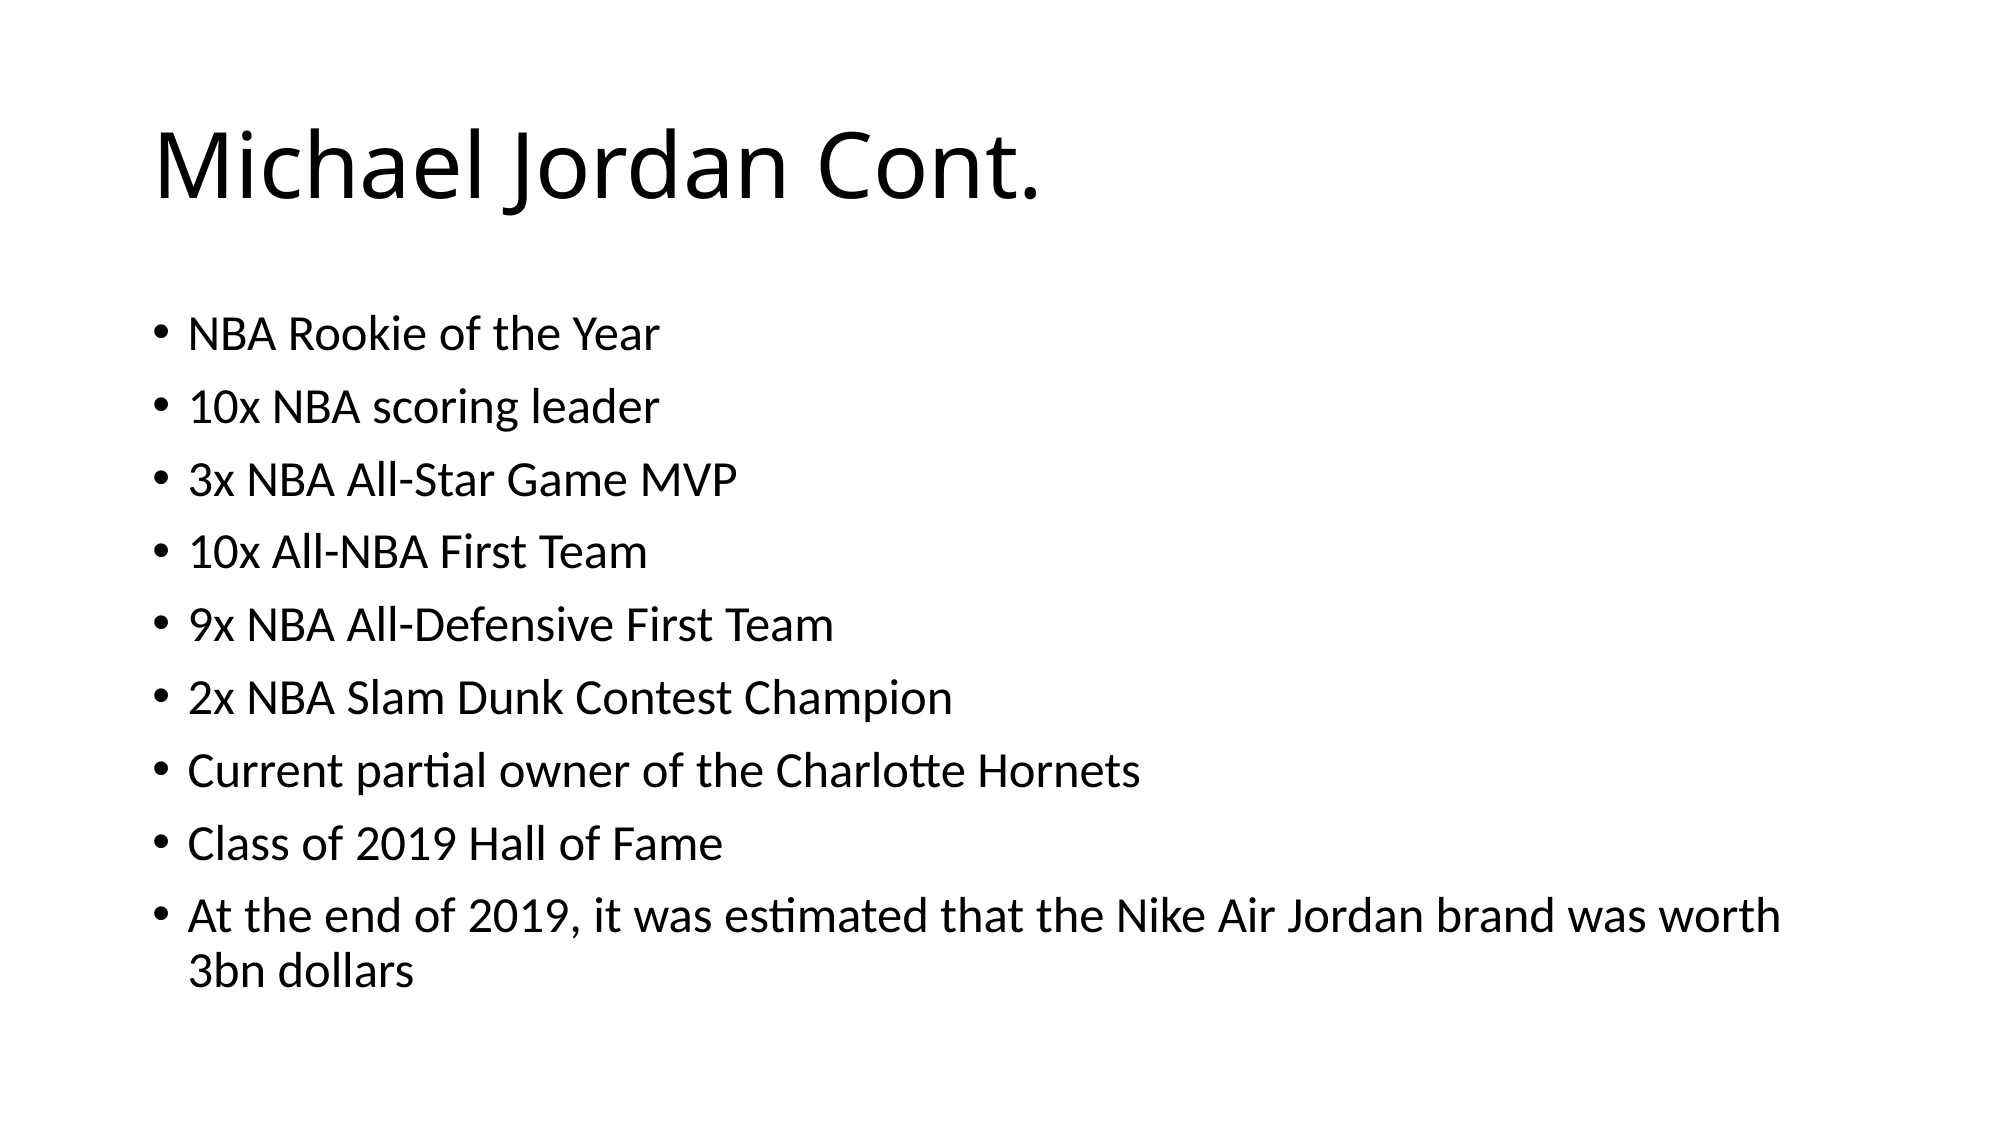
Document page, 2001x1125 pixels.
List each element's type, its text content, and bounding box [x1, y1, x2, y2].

list NBA Rookie of the Year 10x NBA scoring leader 3x NBA All-Star Game MVP 10x All-NBA First Team 9x NBA All-Defensive First Team 2x NBA Slam Dunk Contest Champion Current partial owner of the Charlotte Hornets Class of 2019 Hall of Fame At the end of 2019, it was estimated that the Nike Air Jordan brand was worth 3bn dollars [137, 299, 1863, 1014]
title Michael Jordan Cont. [137, 59, 1863, 278]
